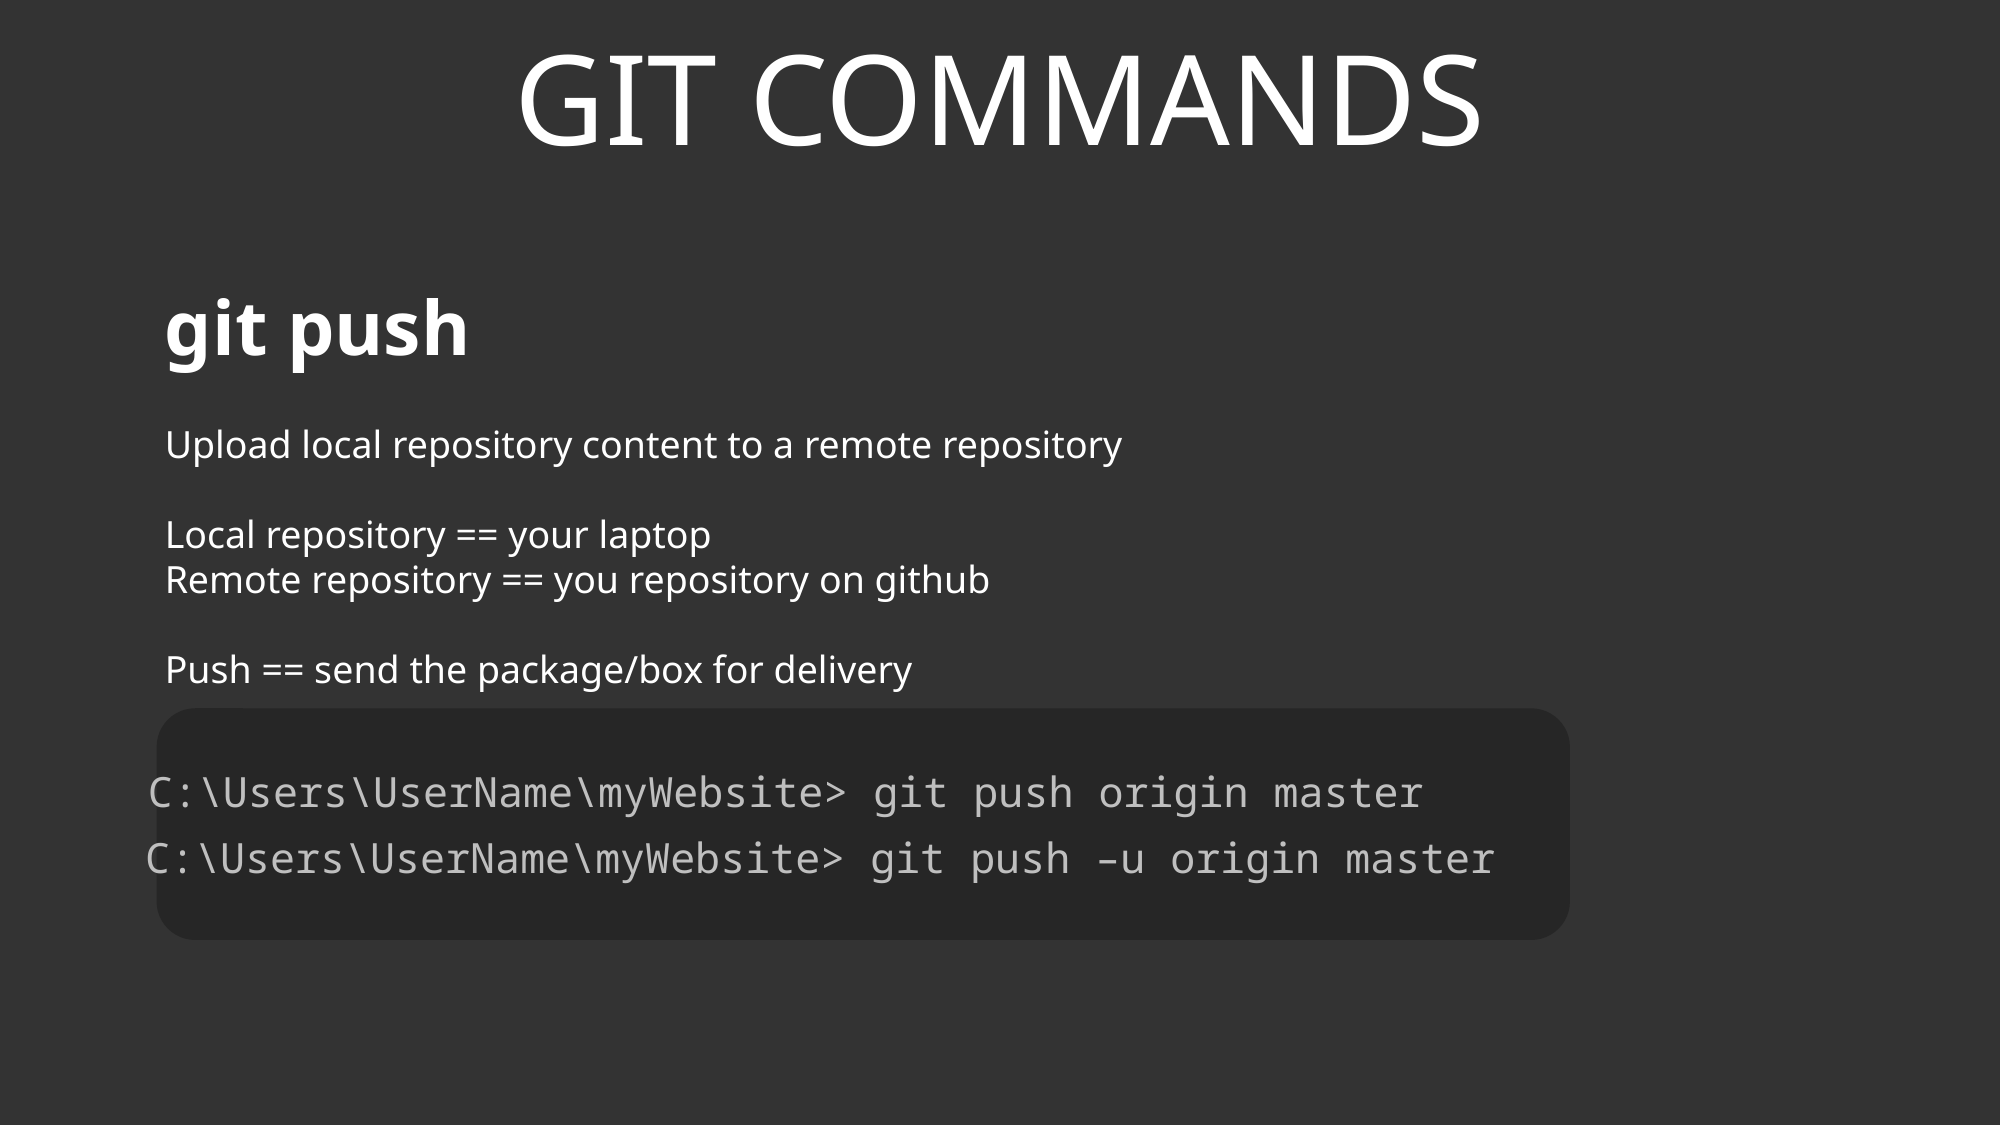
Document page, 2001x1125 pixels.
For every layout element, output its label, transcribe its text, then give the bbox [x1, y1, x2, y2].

text_box git push Upload local repository content to a remote repository Local repository == your laptop Remote repository == you repository on github Push == send the package/box for delivery [150, 273, 1930, 699]
text_box GIT COMMANDS [362, 13, 1638, 178]
text_box C:\Users\UserName\myWebsite> git push –u origin master [130, 824, 1510, 889]
text_box C:\Users\UserName\myWebsite> git push origin master [133, 758, 1438, 824]
text_box [155, 707, 1571, 942]
